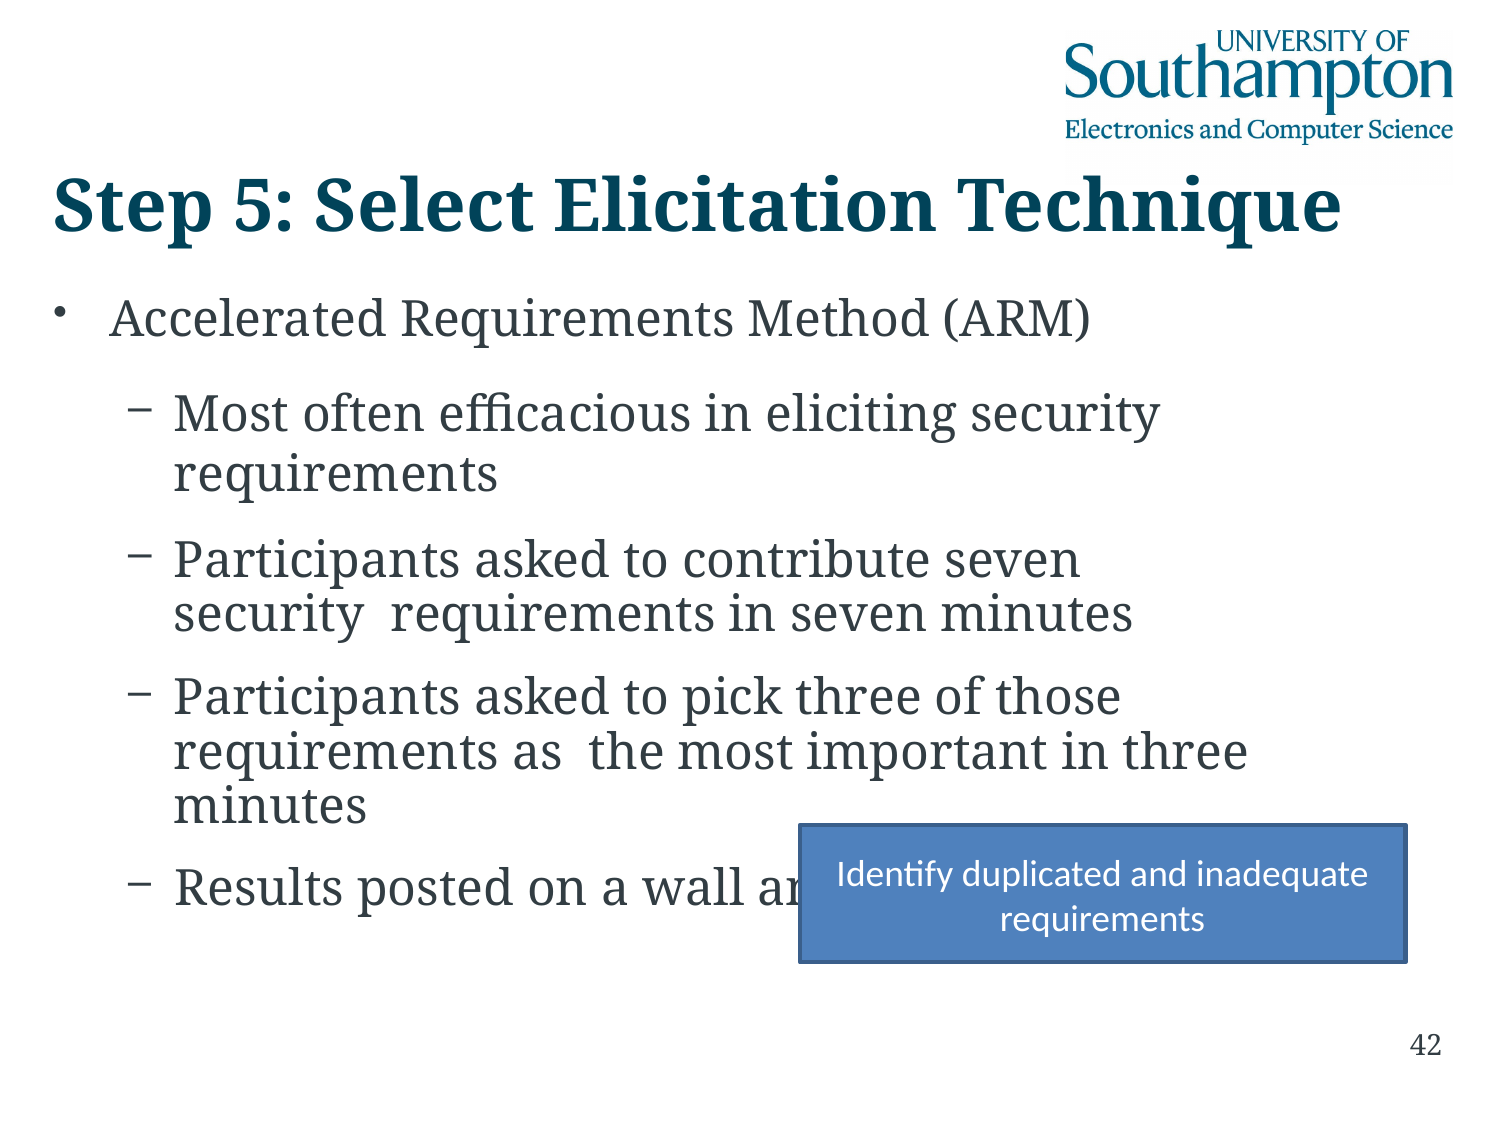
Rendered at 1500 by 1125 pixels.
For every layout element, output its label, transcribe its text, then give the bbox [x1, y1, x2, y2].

slide_number 42 [1405, 1034, 1448, 1125]
picture [1065, 62, 1089, 94]
title Step 5: Select Elicitation Technique [51, 158, 1449, 347]
text_box Accelerated Requirements Method (ARM) Most often efficacious in eliciting security requirements Participants asked to contribute seven security requirements in seven minutes Participants asked to pick three of those requirements as the most important in three minutes Results posted on a wall and discussed [51, 286, 1427, 916]
picture [1241, 30, 1251, 43]
picture [1300, 30, 1305, 39]
picture [1065, 30, 1453, 185]
text_box Identify duplicated and inadequate requirements [798, 823, 1408, 964]
picture [1380, 32, 1391, 49]
